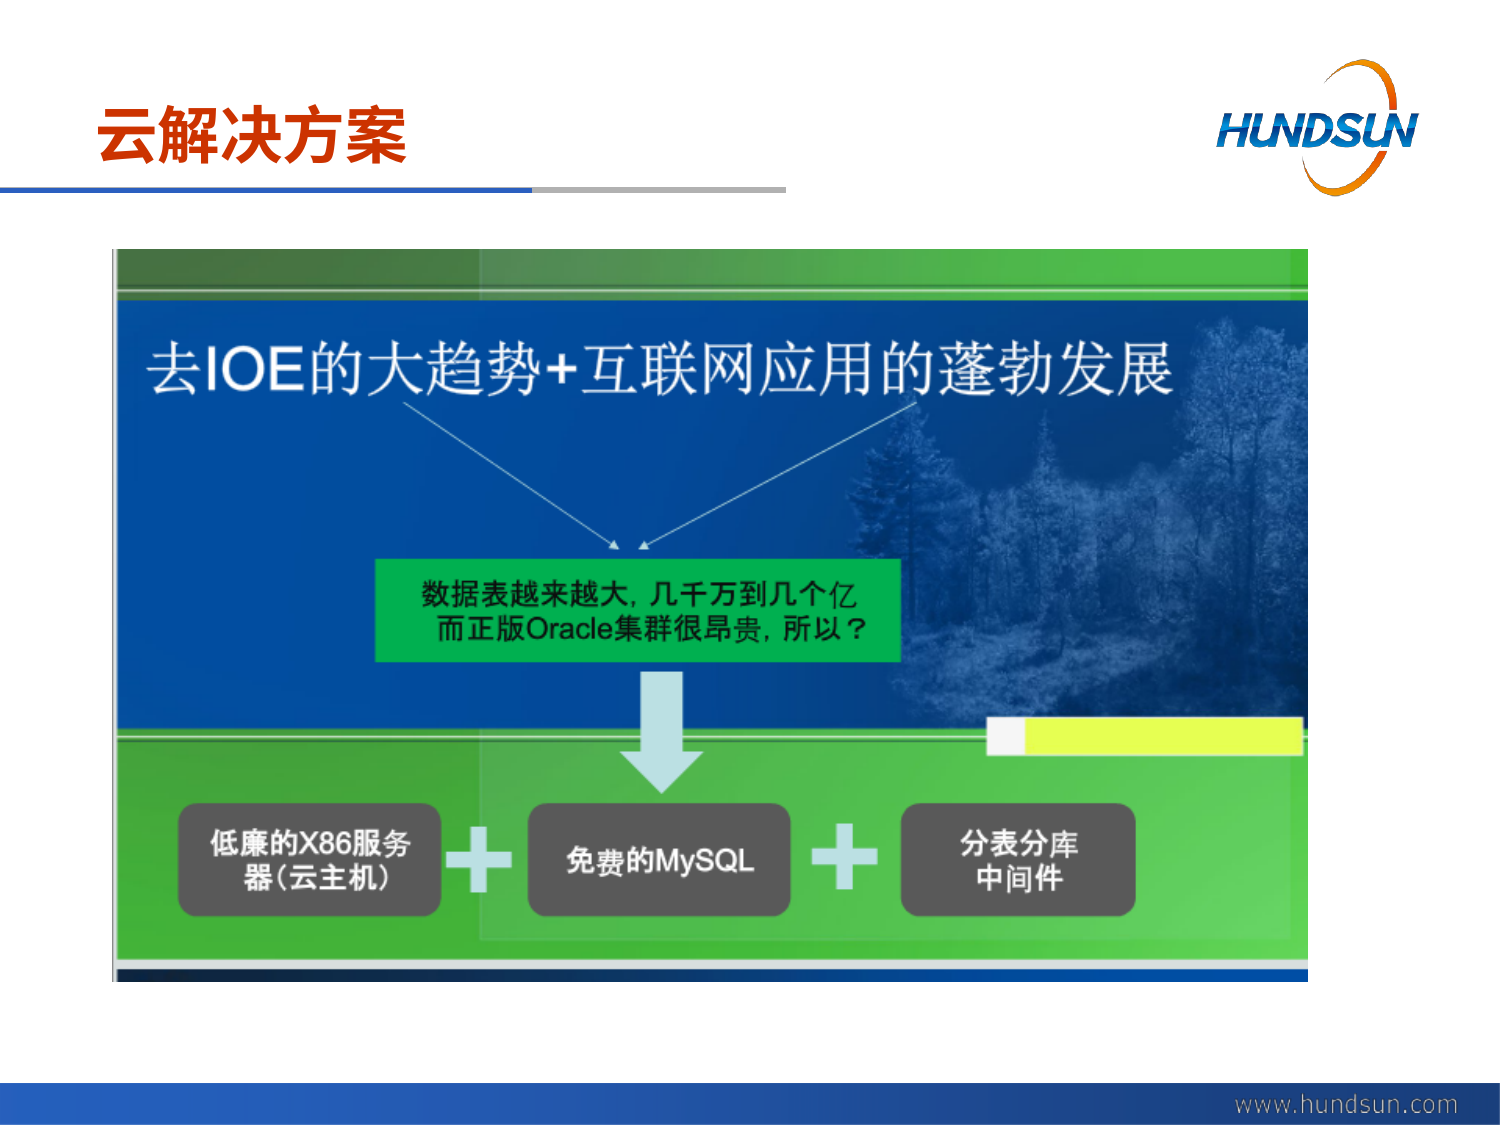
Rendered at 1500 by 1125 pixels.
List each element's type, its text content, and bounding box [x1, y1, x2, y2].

picture [0, 1082, 1500, 1125]
picture [112, 249, 1309, 982]
title 云解决方案 [95, 95, 1405, 173]
picture [1210, 54, 1424, 201]
